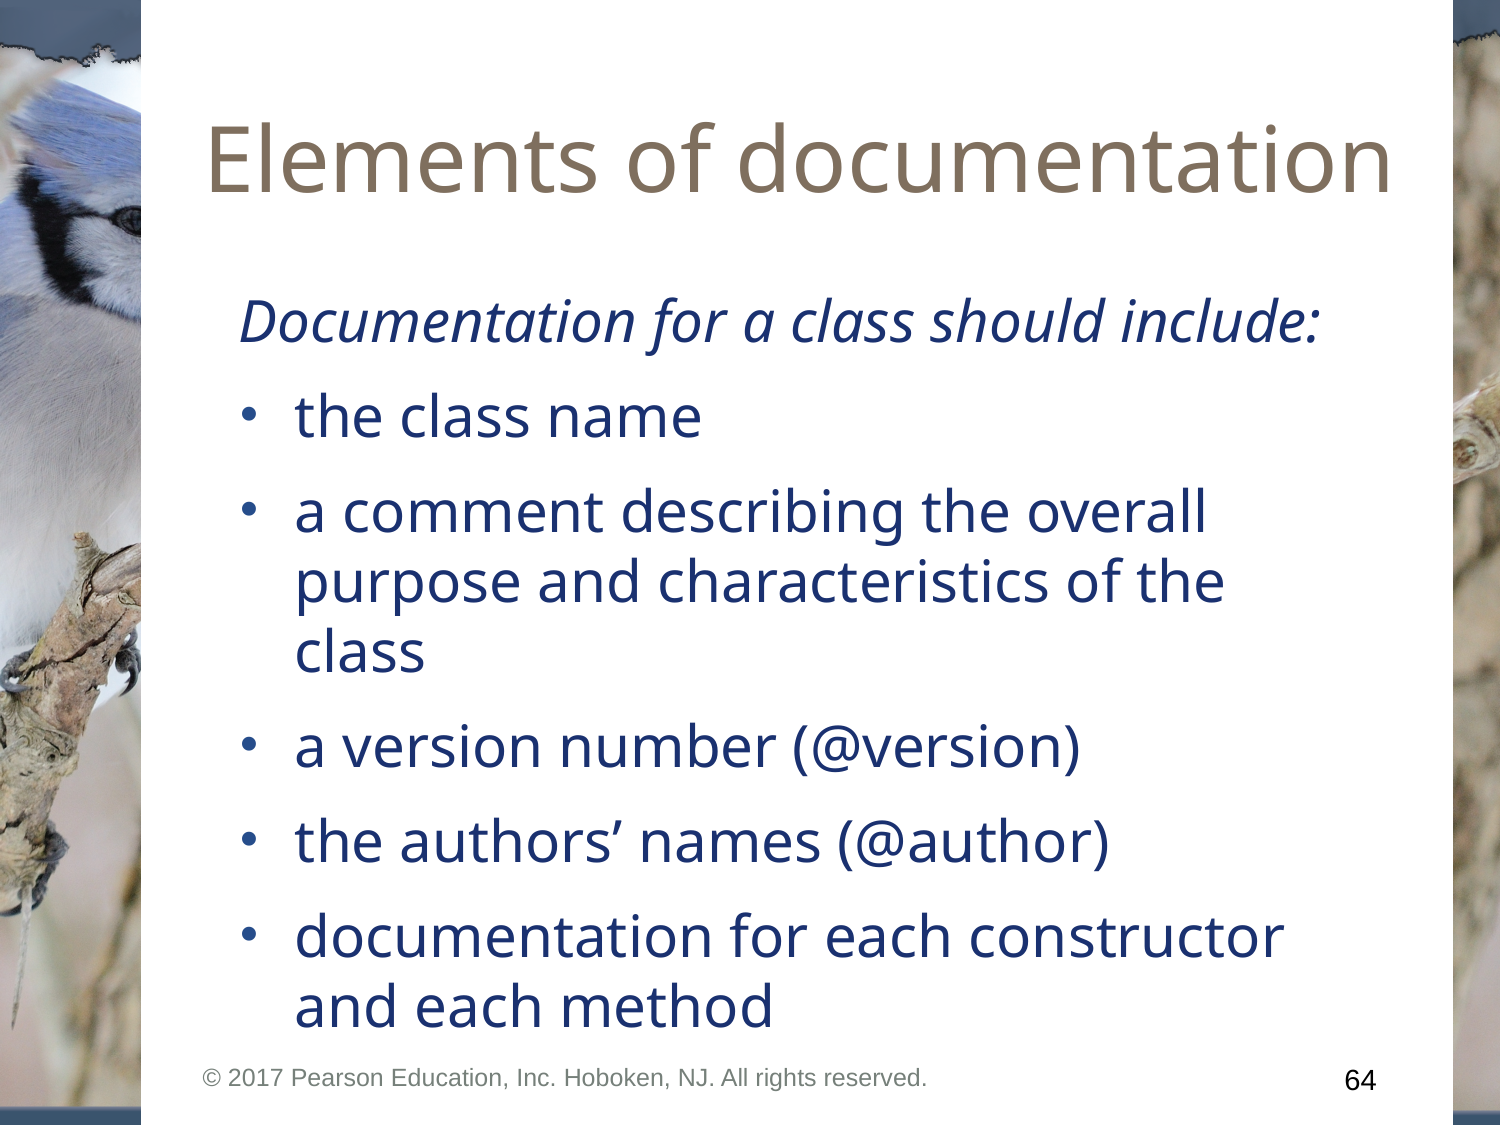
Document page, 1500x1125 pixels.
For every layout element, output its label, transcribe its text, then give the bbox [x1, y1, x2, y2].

list Documentation for a class should include: the class name a comment describing the overall purpose and characteristics of the class a version number (@version) the authors’ names (@author) documentation for each constructor and each method [223, 276, 1377, 1022]
picture [1453, 0, 1500, 1125]
picture [0, 0, 141, 1125]
title Elements of documentation [162, 62, 1438, 250]
footer © 2017 Pearson Education, Inc. Hoboken, NJ. All rights reserved. [187, 1054, 1325, 1105]
